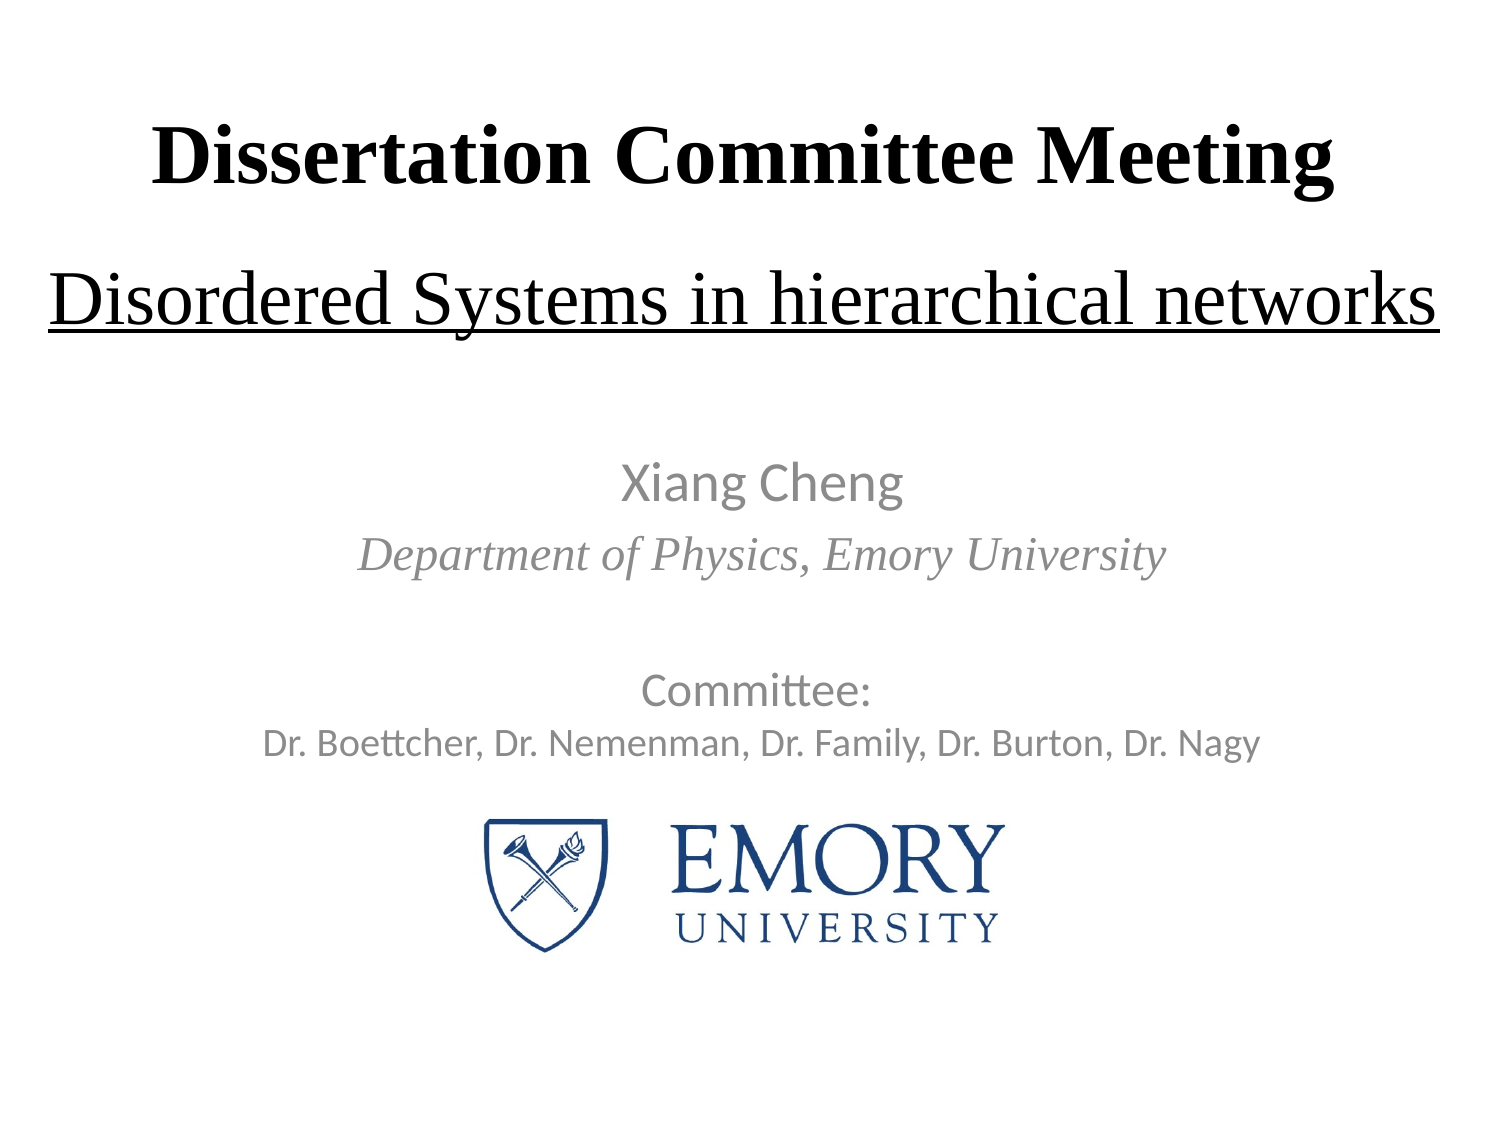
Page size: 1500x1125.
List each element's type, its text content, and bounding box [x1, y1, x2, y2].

picture [463, 799, 1020, 968]
subtitle Xiang Cheng Department of Physics, Emory University Committee: Dr. Boettcher, Dr. Nemenman, Dr. Family, Dr. Burton, Dr. Nagy [187, 437, 1338, 775]
title Dissertation Committee Meeting Disordered Systems in hierarchical networks [18, 37, 1469, 350]
